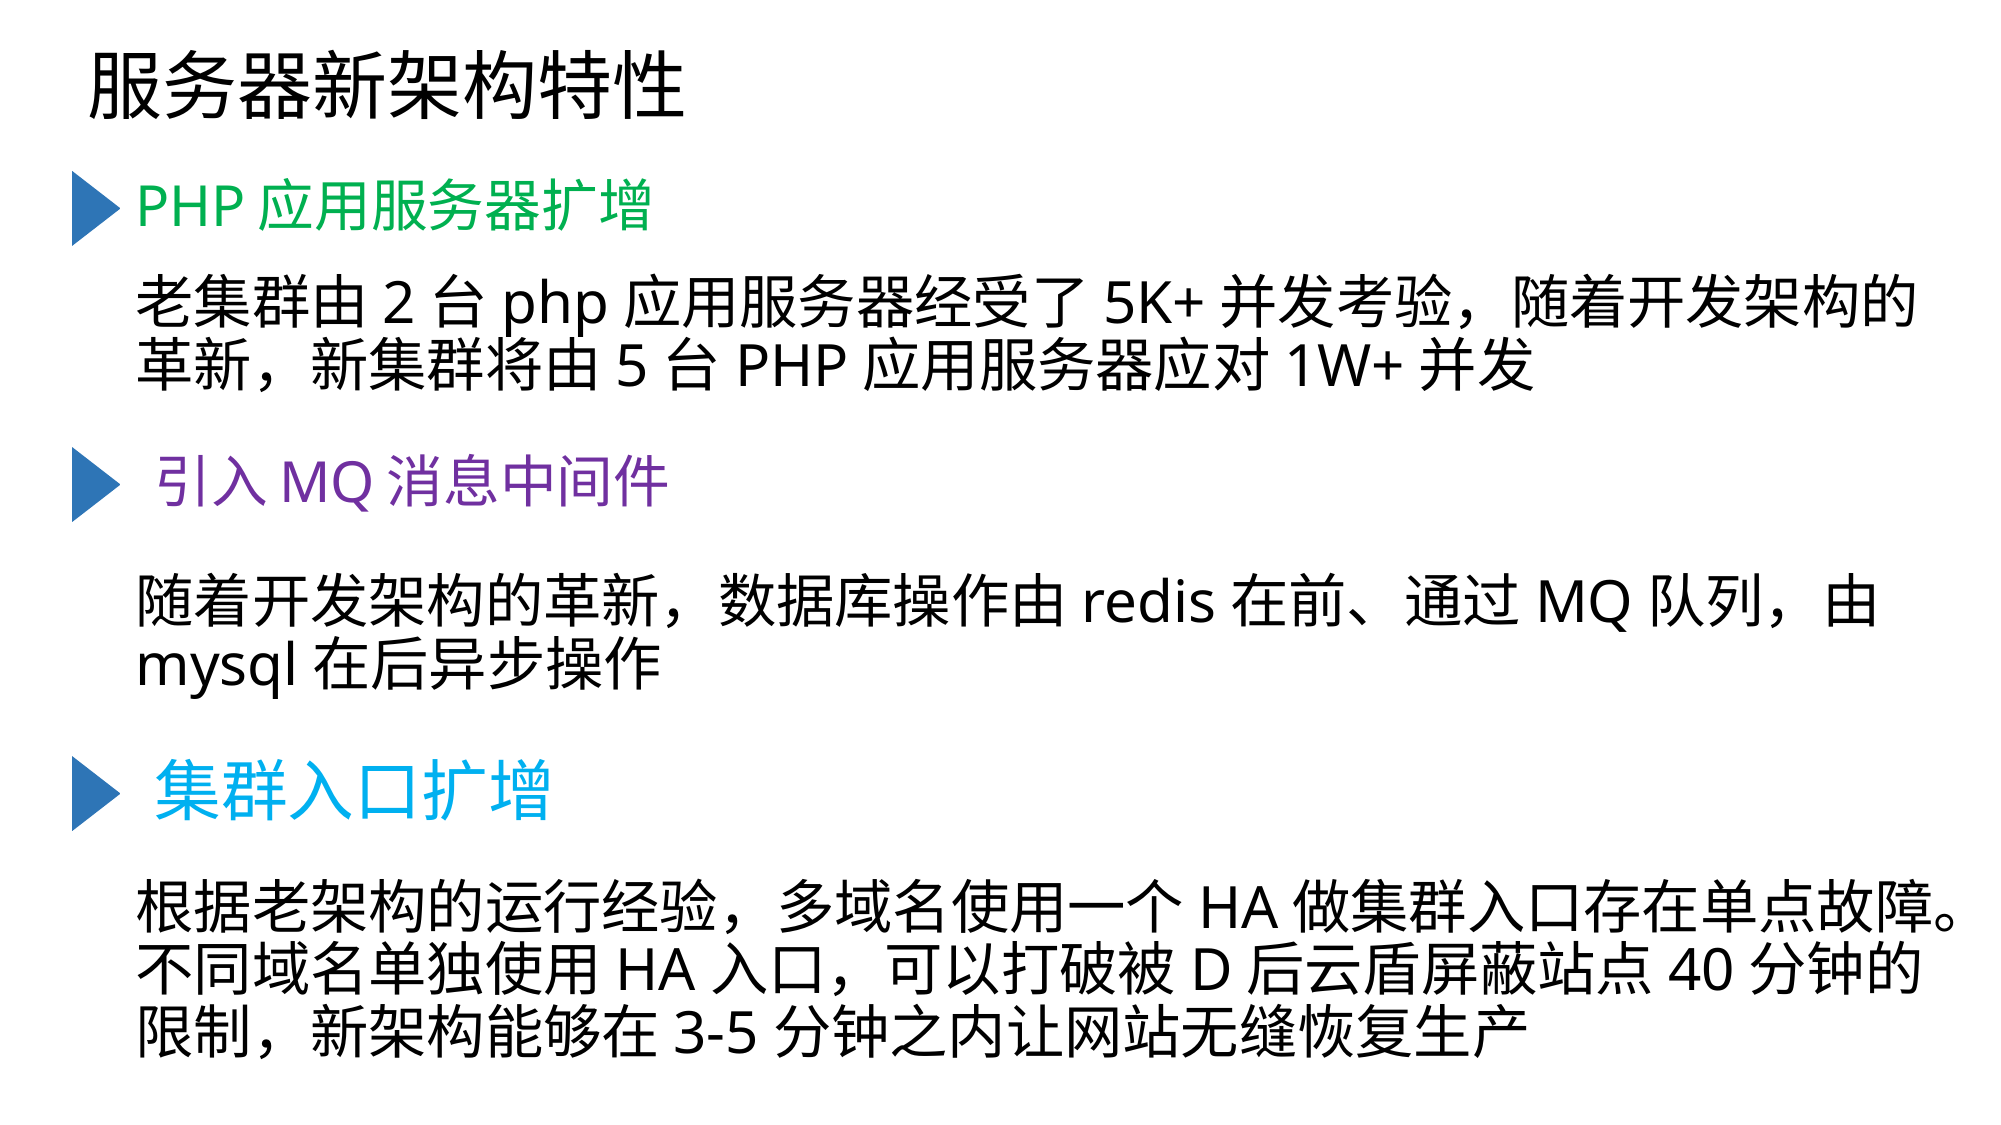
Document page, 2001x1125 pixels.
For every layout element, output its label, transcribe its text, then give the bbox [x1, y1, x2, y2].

text_box 根据老架构的运行经验，多域名使用一个HA做集群入口存在单点故障。不同域名单独使用HA入口，可以打破被D后云盾屏蔽站点40分钟的限制，新架构能够在3-5分钟之内让网站无缝恢复生产 [120, 868, 1965, 1076]
text_box 随着开发架构的革新，数据库操作由redis在前、通过MQ队列，由mysql在后异步操作 [120, 532, 1965, 739]
text_box 老集群由2台php应用服务器经受了5K+并发考验，随着开发架构的革新，新集群将由5台PHP应用服务器应对1W+并发 [120, 233, 1965, 440]
text_box [71, 755, 121, 832]
text_box 集群入口扩增 [139, 739, 581, 854]
text_box [71, 446, 121, 523]
text_box PHP应用服务器扩增 [120, 148, 744, 233]
text_box 引入MQ消息中间件 [139, 440, 744, 532]
title 服务器新架构特性 [71, 28, 1797, 149]
text_box [71, 170, 120, 247]
